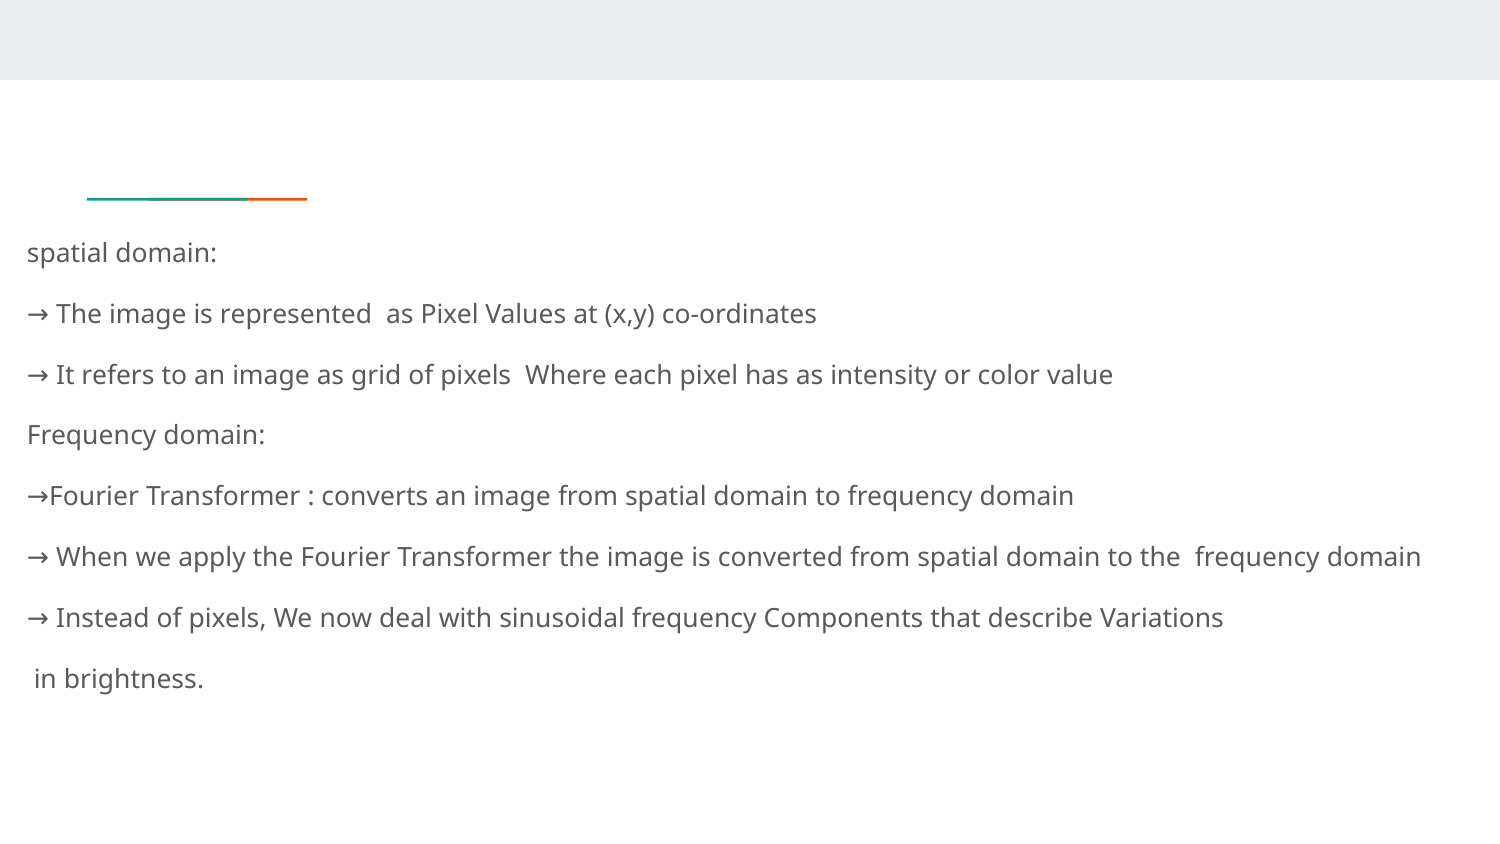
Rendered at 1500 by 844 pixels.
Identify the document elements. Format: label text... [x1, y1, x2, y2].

list spatial domain: → The image is represented as Pixel Values at (x,y) co-ordinates → It refers to an image as grid of pixels Where each pixel has as intensity or color value Frequency domain: →Fourier Transformer : converts an image from spatial domain to frequency domain → When we apply the Fourier Transformer the image is converted from spatial domain to the frequency domain → Instead of pixels, We now deal with sinusoidal frequency Components that describe Variations in brightness. [11, 216, 1450, 808]
